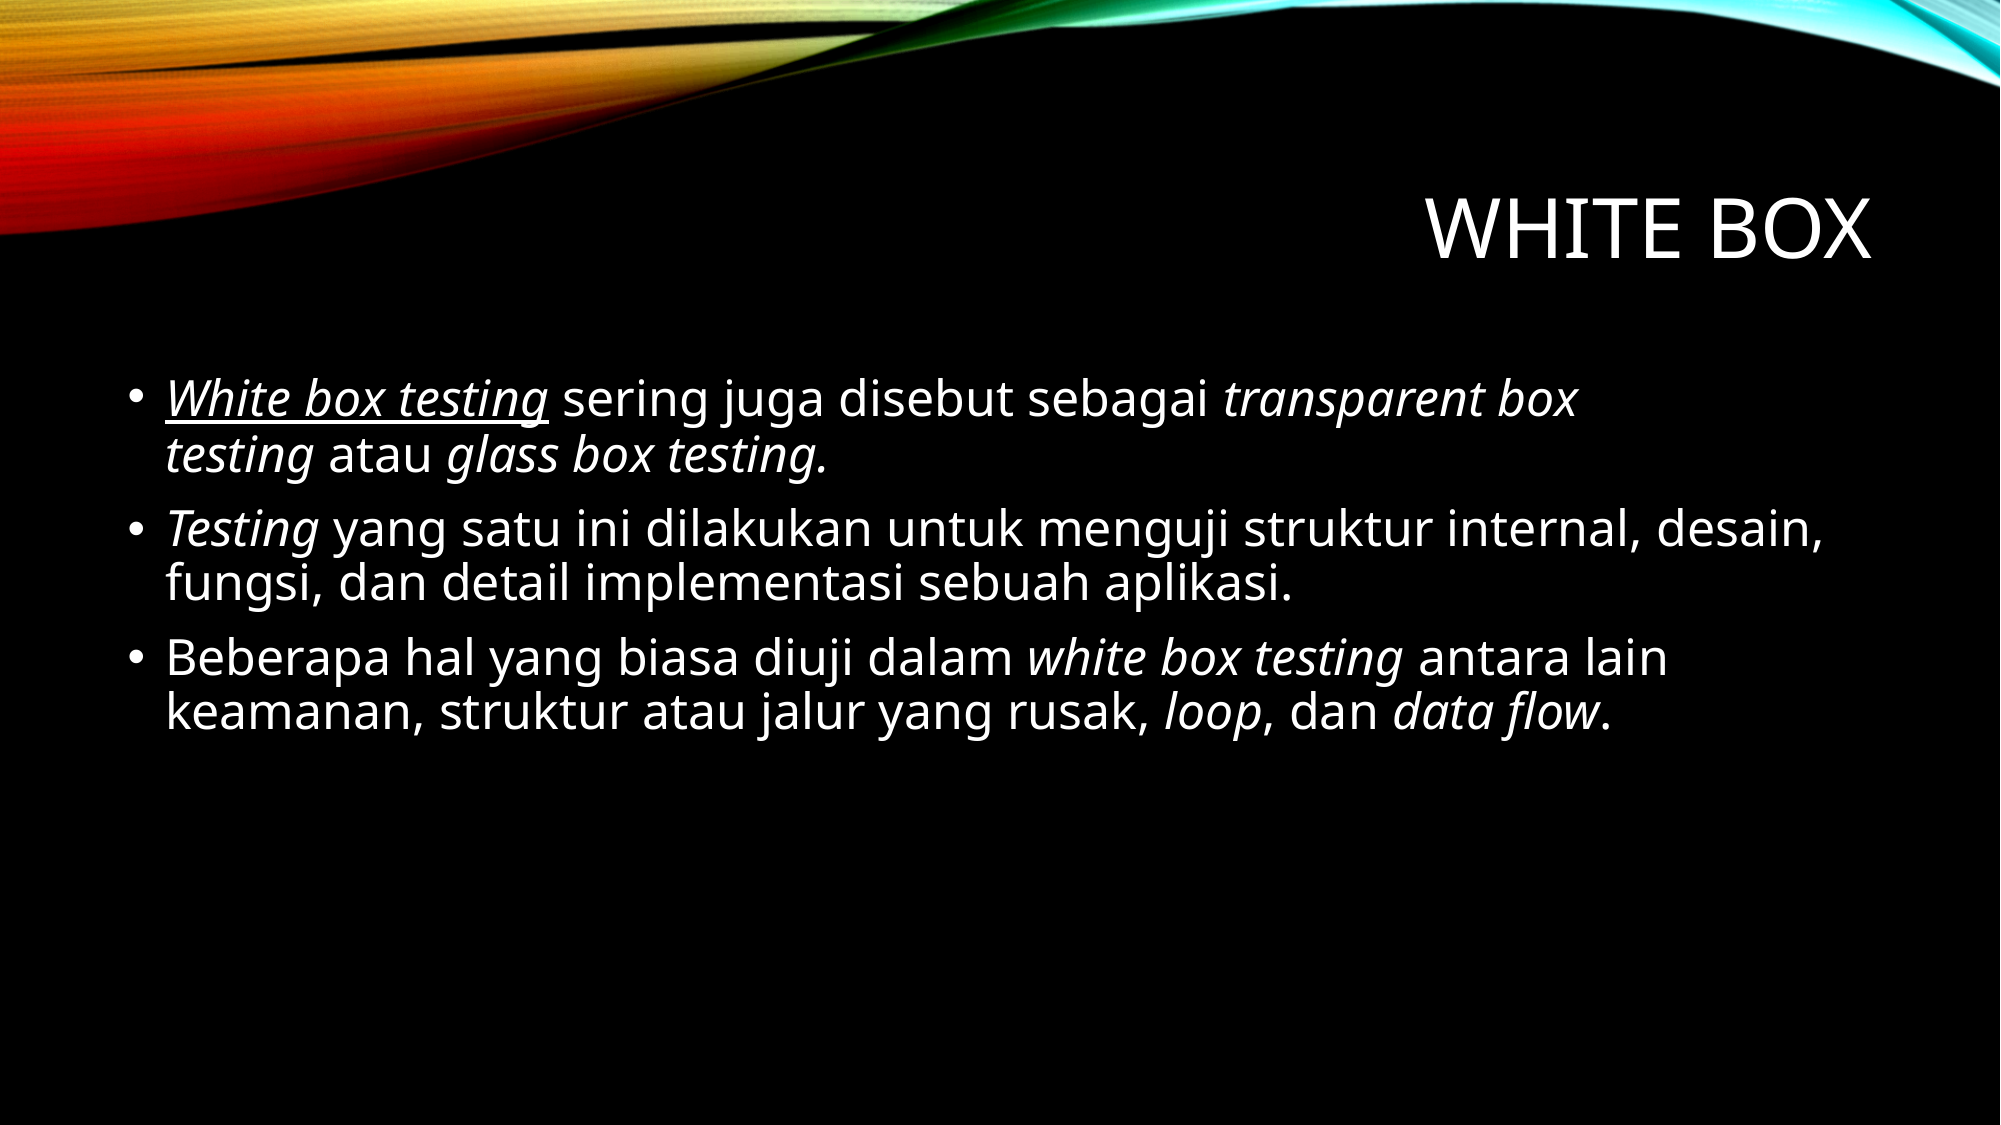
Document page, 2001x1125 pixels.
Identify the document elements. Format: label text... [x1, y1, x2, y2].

picture [0, 0, 2000, 237]
list White box testing sering juga disebut sebagai transparent box testing atau glass box testing. Testing yang satu ini dilakukan untuk menguji struktur internal, desain, fungsi, dan detail implementasi sebuah aplikasi. Beberapa hal yang biasa diuji dalam white box testing antara lain keamanan, struktur atau jalur yang rusak, loop, dan data flow. [112, 360, 1888, 1021]
title White box [474, 125, 1888, 338]
